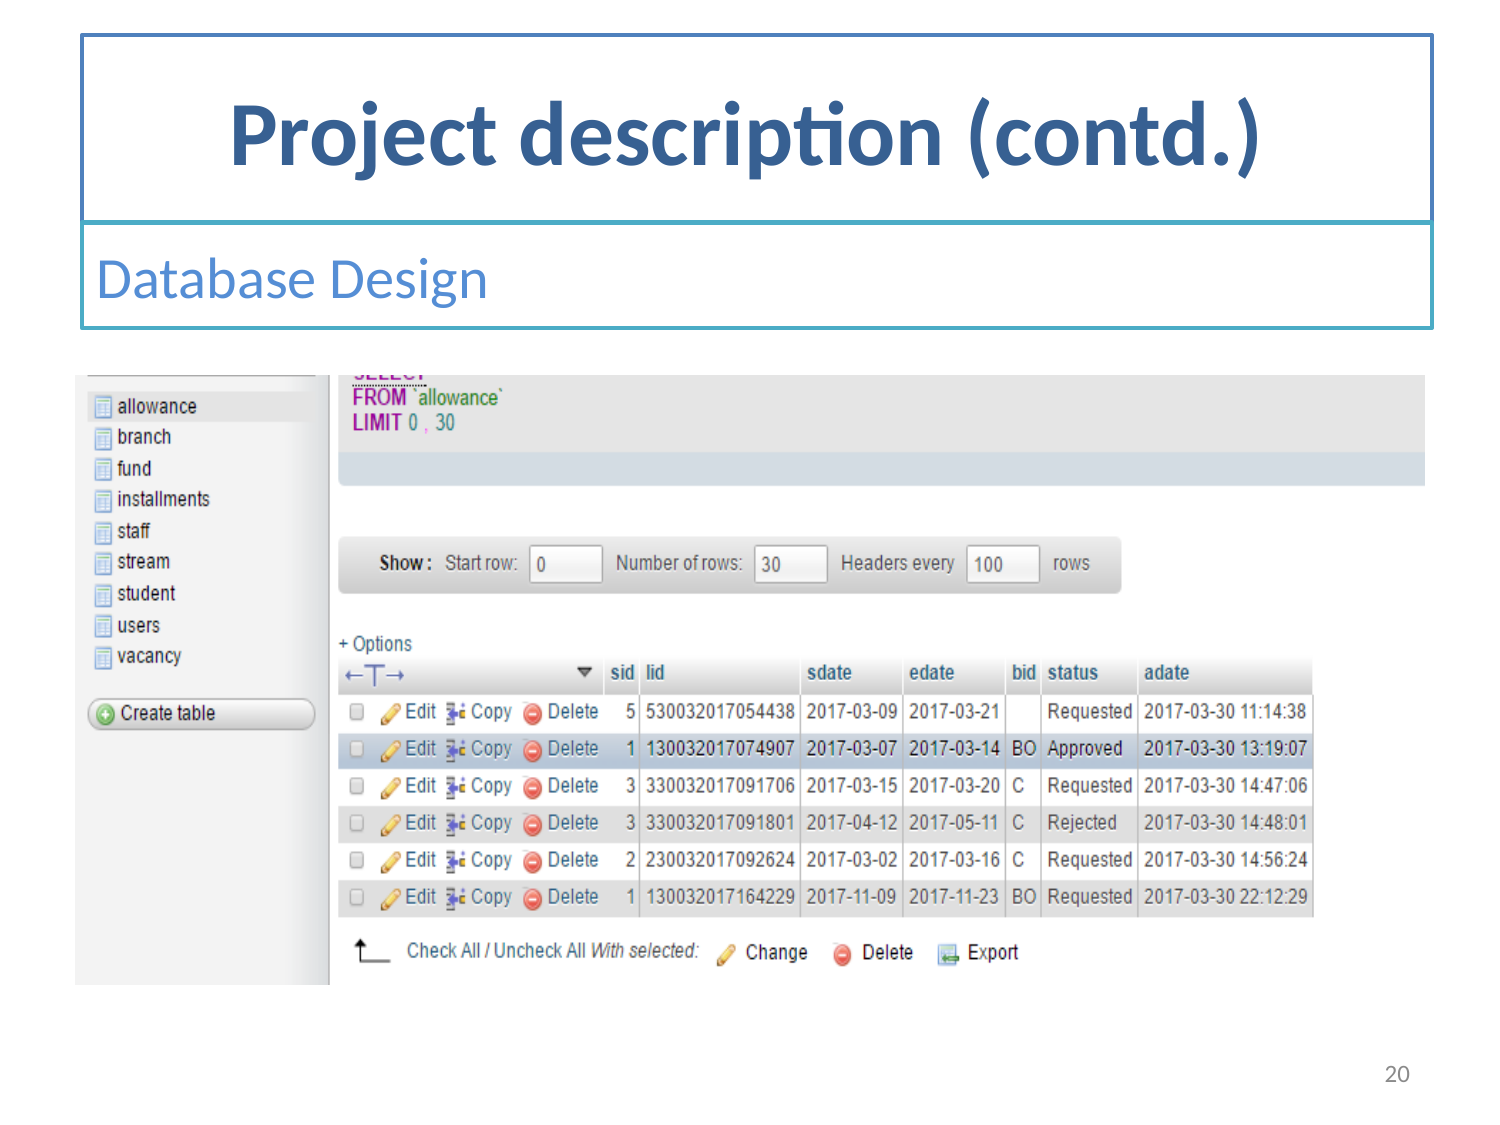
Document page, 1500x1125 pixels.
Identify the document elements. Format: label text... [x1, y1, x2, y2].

text_box Database Design [80, 220, 1434, 330]
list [74, 375, 1426, 985]
text_box Project description (contd.) [80, 33, 1434, 220]
slide_number 20 [1074, 1042, 1425, 1103]
